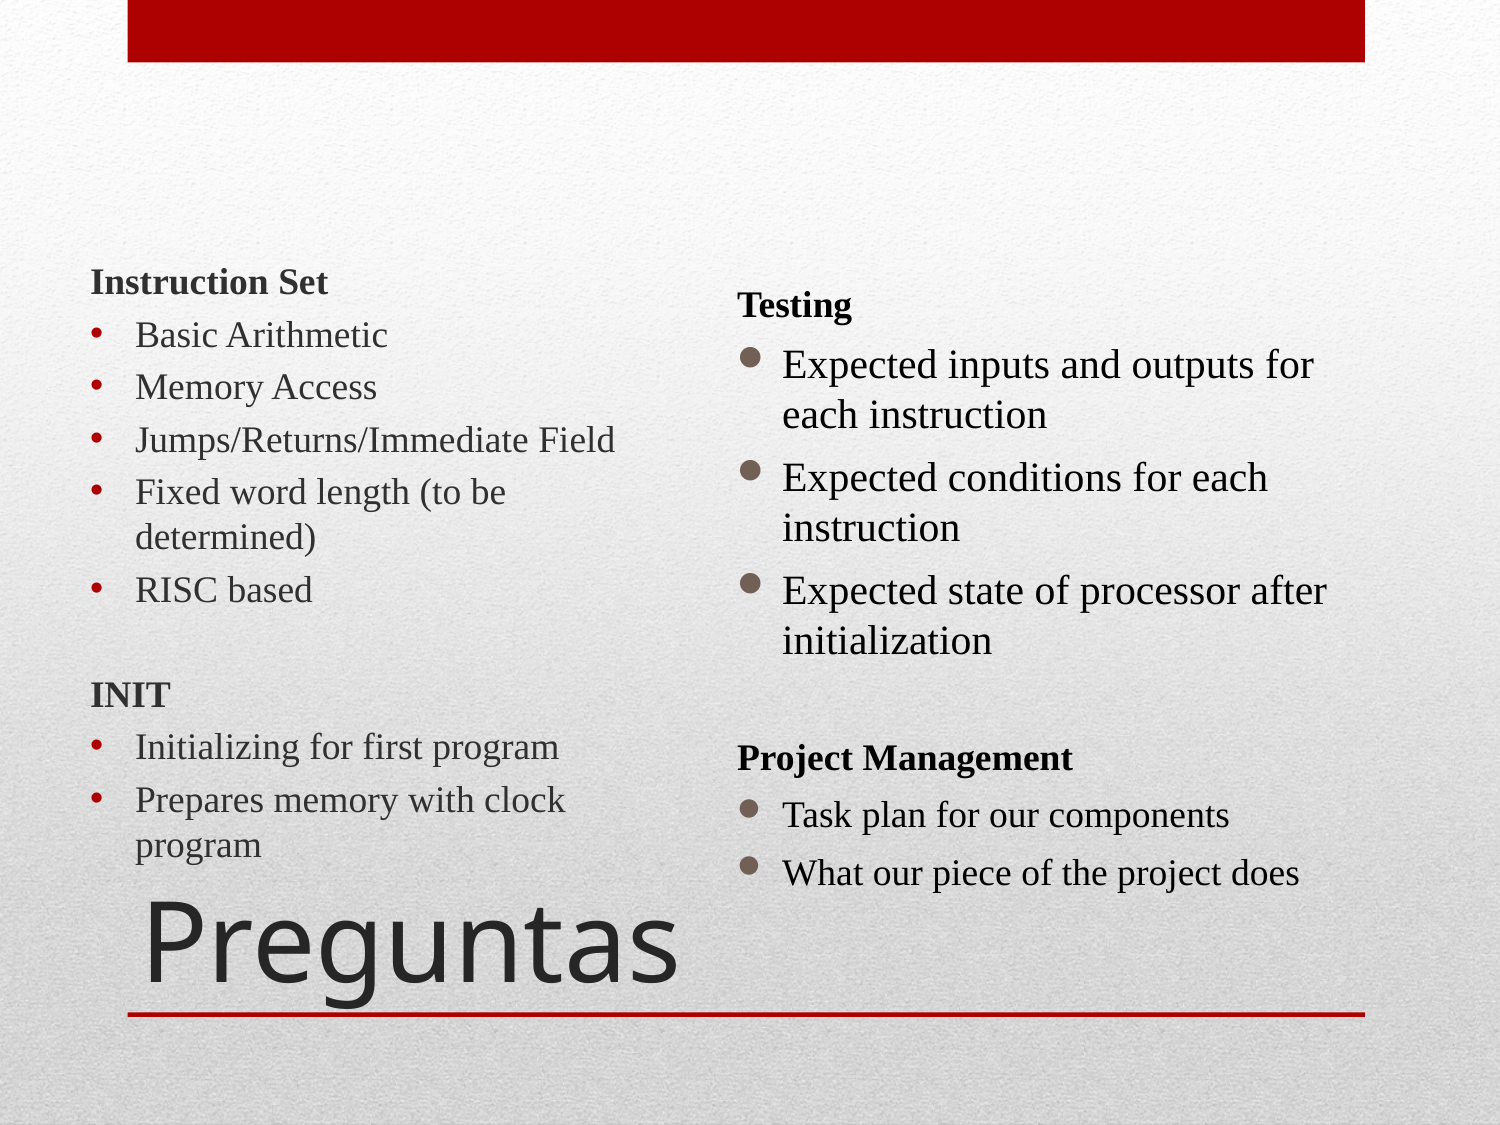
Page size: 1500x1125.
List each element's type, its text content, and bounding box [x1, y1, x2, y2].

title Preguntas [125, 750, 722, 1013]
list Instruction Set Basic Arithmetic Memory Access Jumps/Returns/Immediate Field Fixed word length (to be determined) RISC based INIT Initializing for first program Prepares memory with clock program [75, 249, 700, 1000]
text_box Testing Expected inputs and outputs for each instruction Expected conditions for each instruction Expected state of processor after initialization Project Management Task plan for our components What our piece of the project does [722, 272, 1348, 1023]
